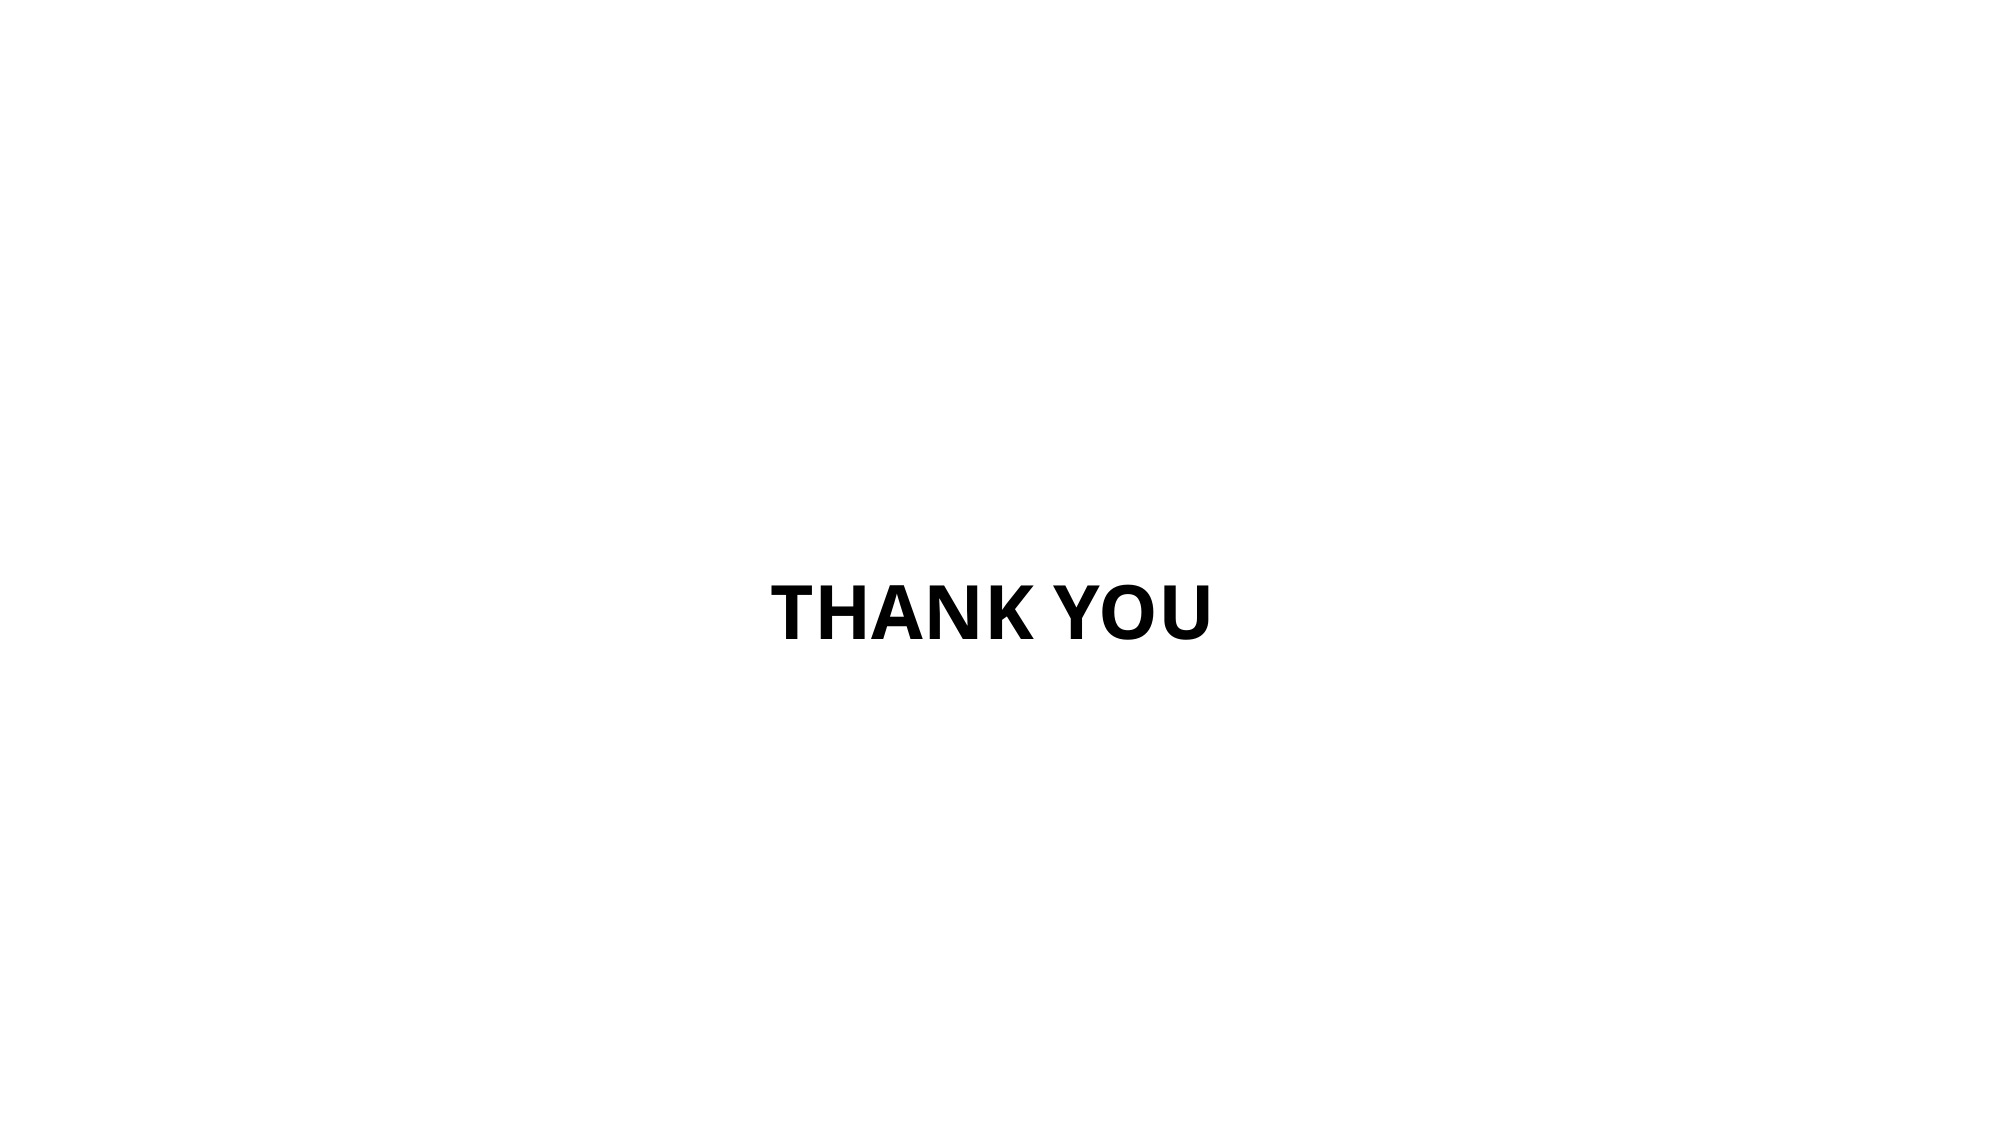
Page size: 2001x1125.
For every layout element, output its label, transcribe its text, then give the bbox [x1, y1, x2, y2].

title THANK YOU [130, 506, 1856, 724]
